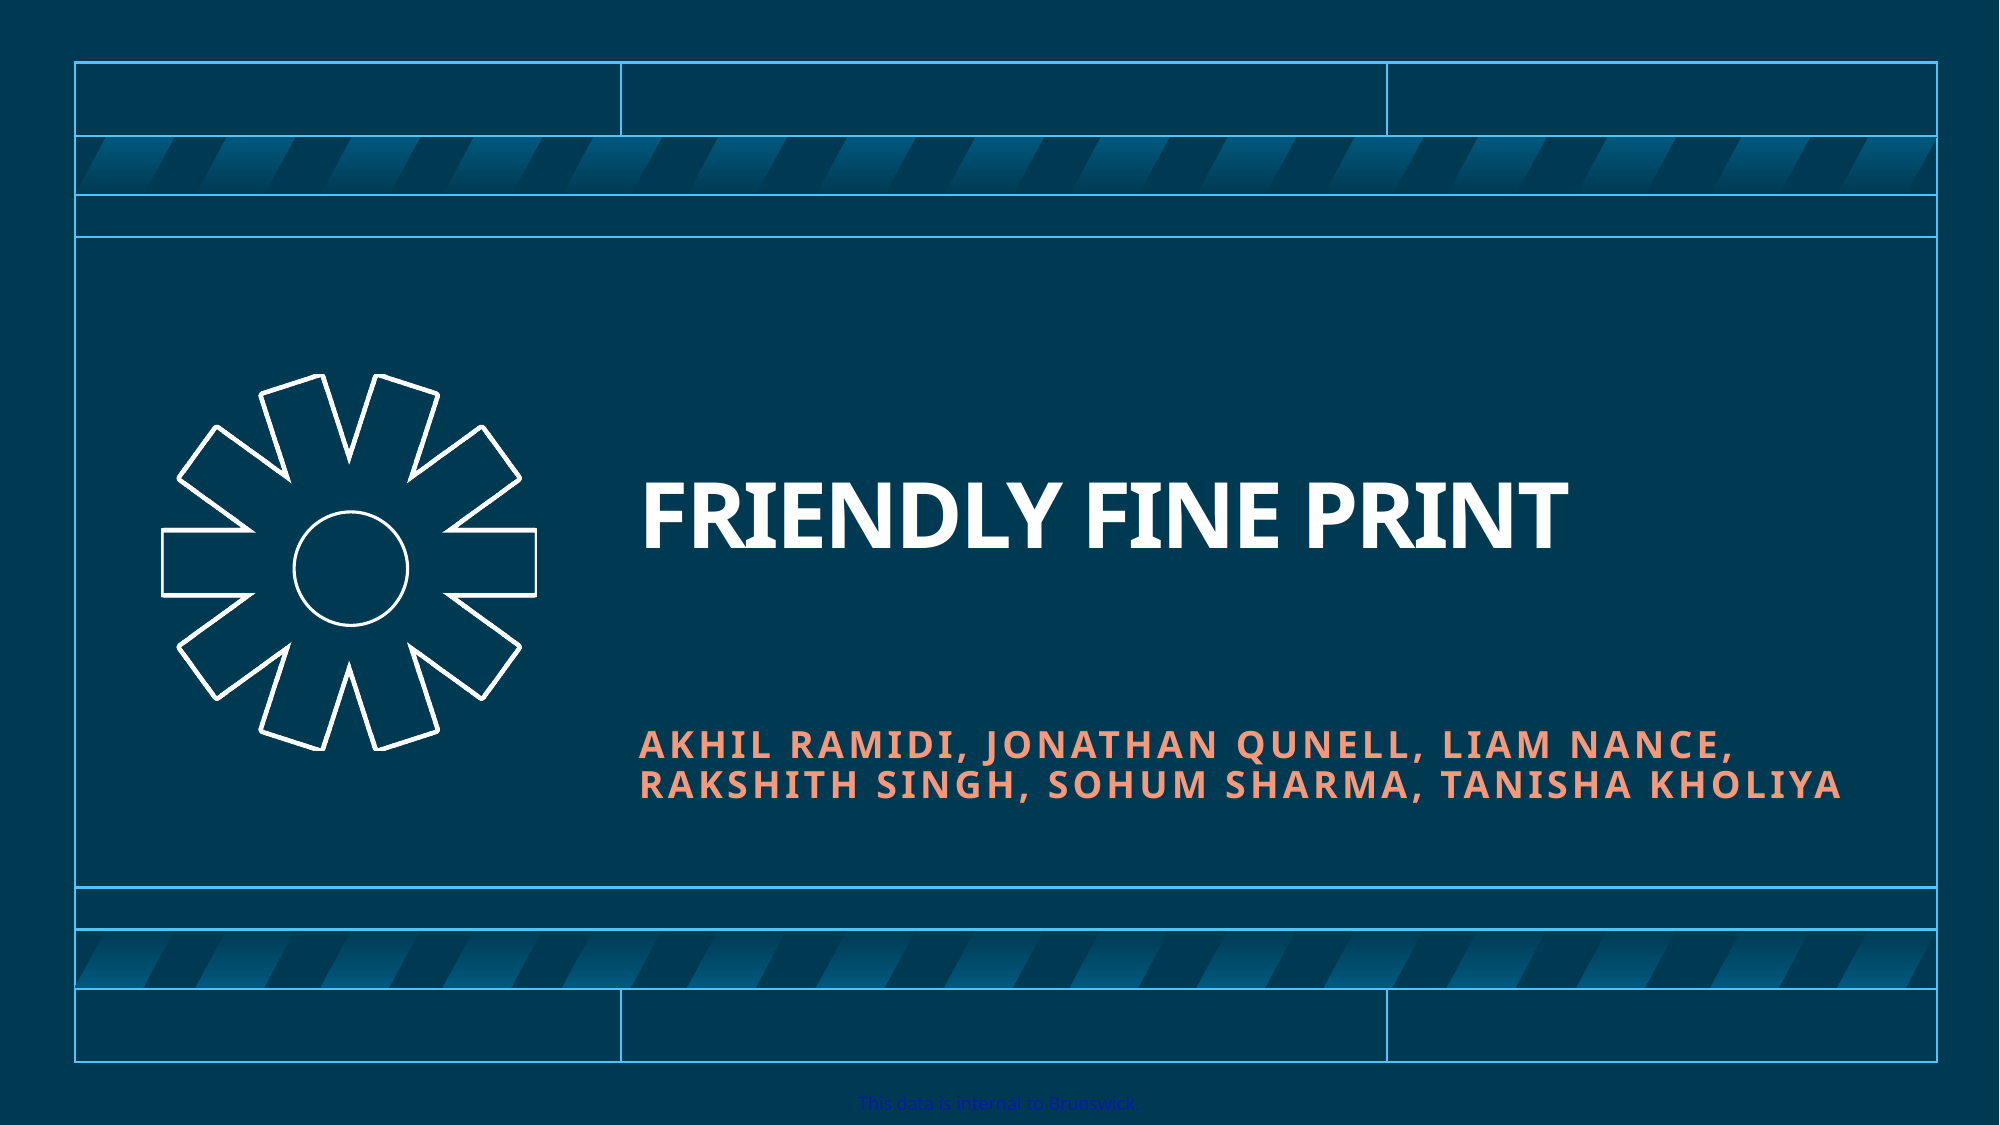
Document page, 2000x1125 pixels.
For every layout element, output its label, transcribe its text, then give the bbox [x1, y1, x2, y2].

subtitle Akhil Ramidi, Jonathan Qunell, Liam Nance, Rakshith Singh, Sohum Sharma, Tanisha Kholiya [623, 718, 1937, 888]
picture [162, 375, 536, 750]
title Friendly Fine print [623, 325, 1937, 713]
